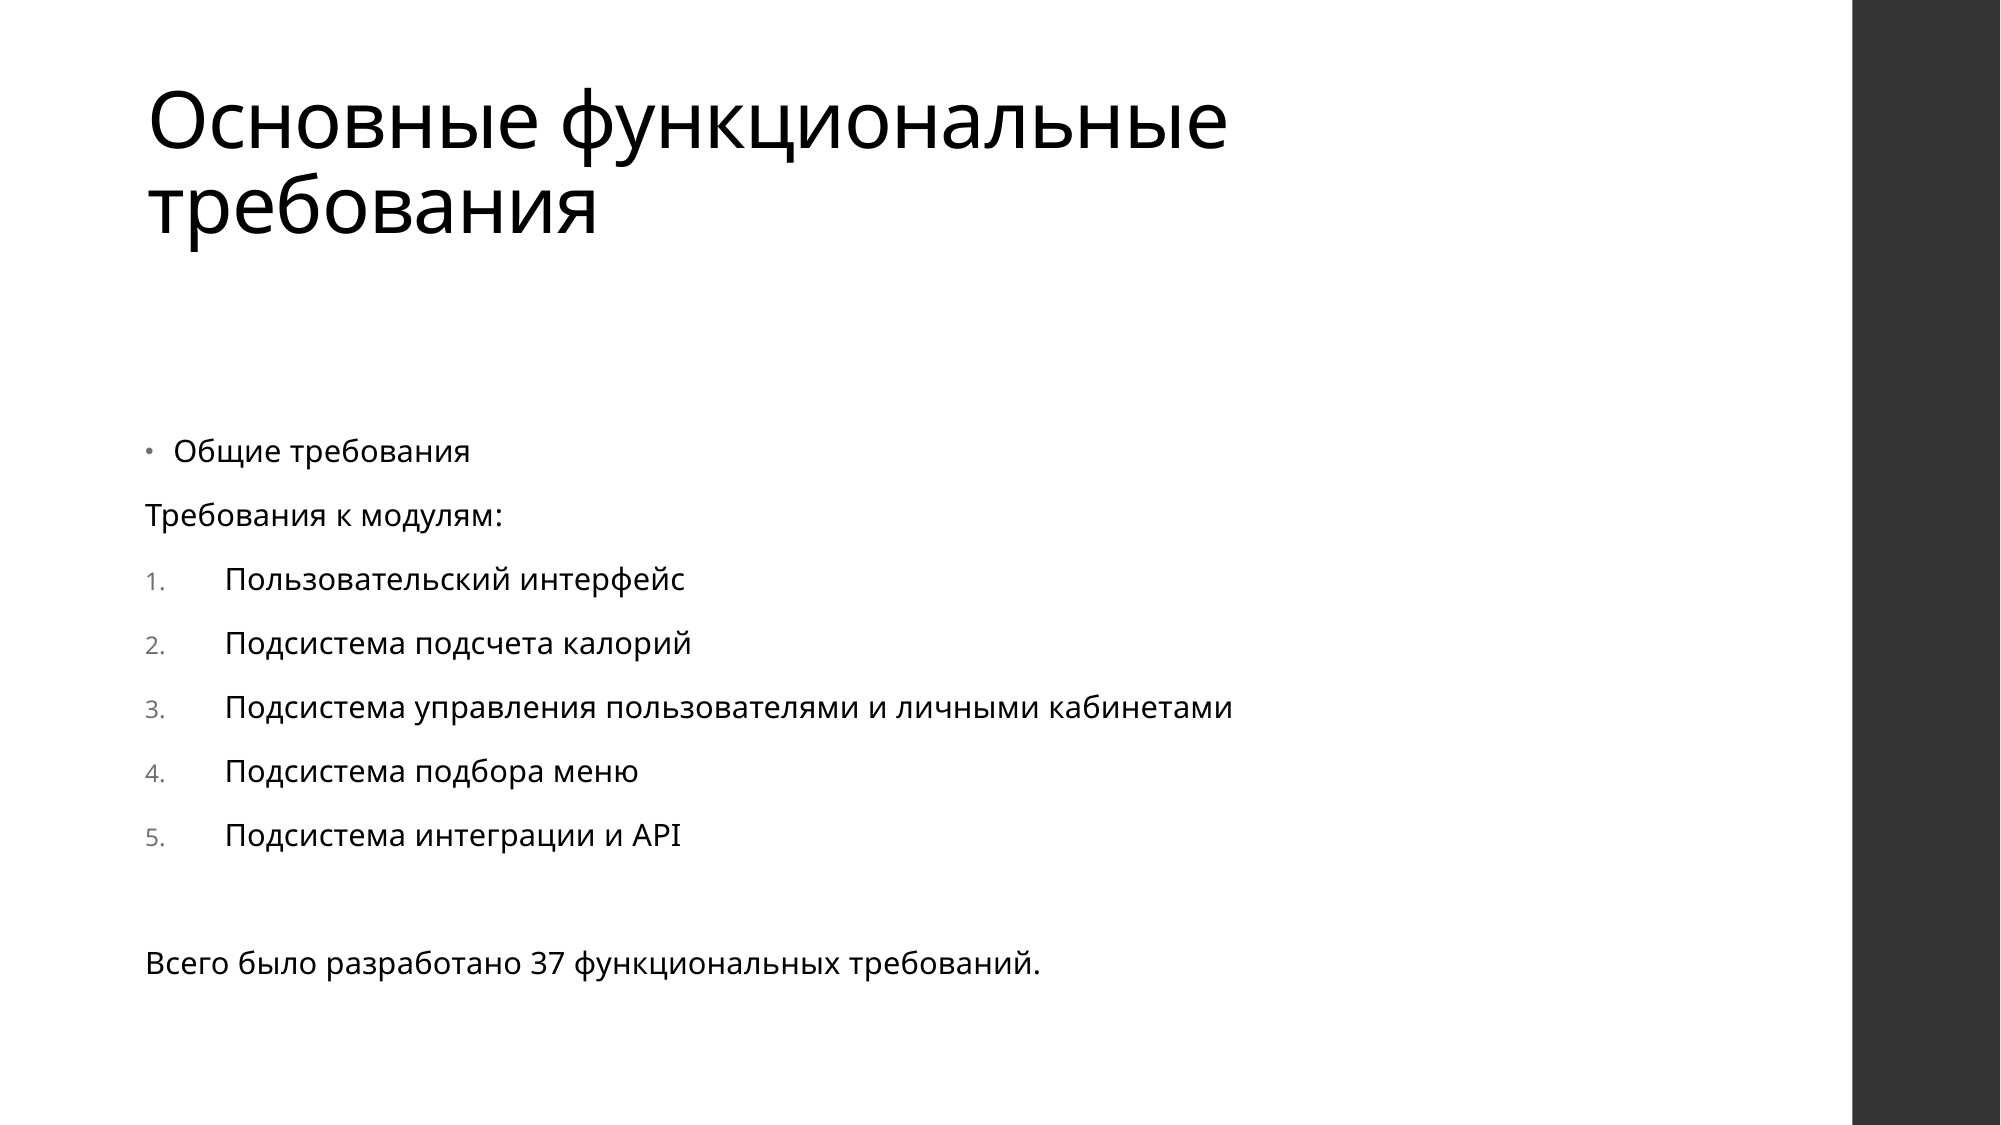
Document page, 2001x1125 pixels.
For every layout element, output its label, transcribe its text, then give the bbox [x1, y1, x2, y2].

title Основные функциональные требования [132, 63, 1648, 259]
list Общие требования Требования к модулям: Пользовательский интерфейс Подсистема подсчета калорий Подсистема управления пользователями и личными кабинетами Подсистема подбора меню Подсистема интеграции и API Всего было разработано 37 функциональных требований. [130, 426, 1795, 990]
